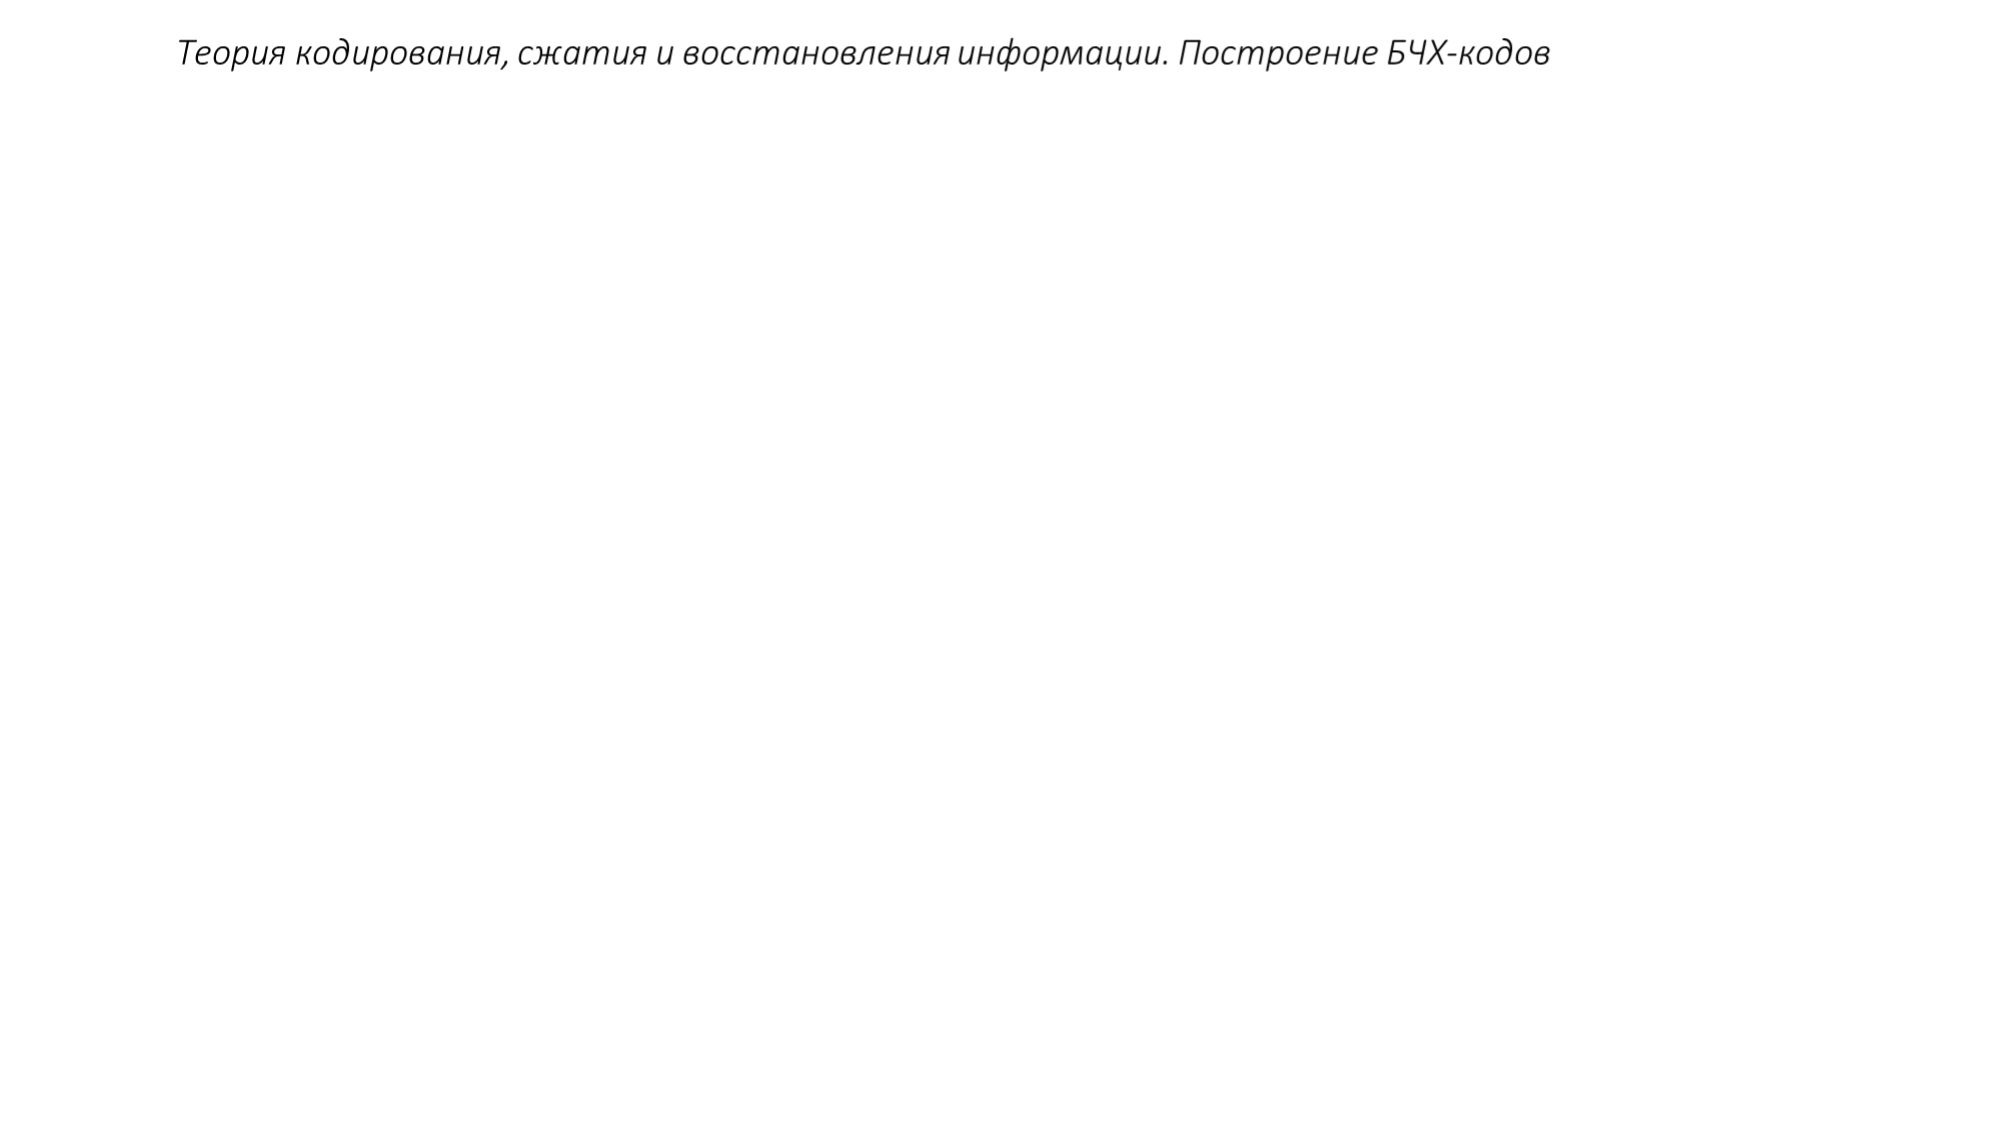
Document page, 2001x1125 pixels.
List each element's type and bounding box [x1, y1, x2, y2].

picture [152, 16, 1581, 98]
